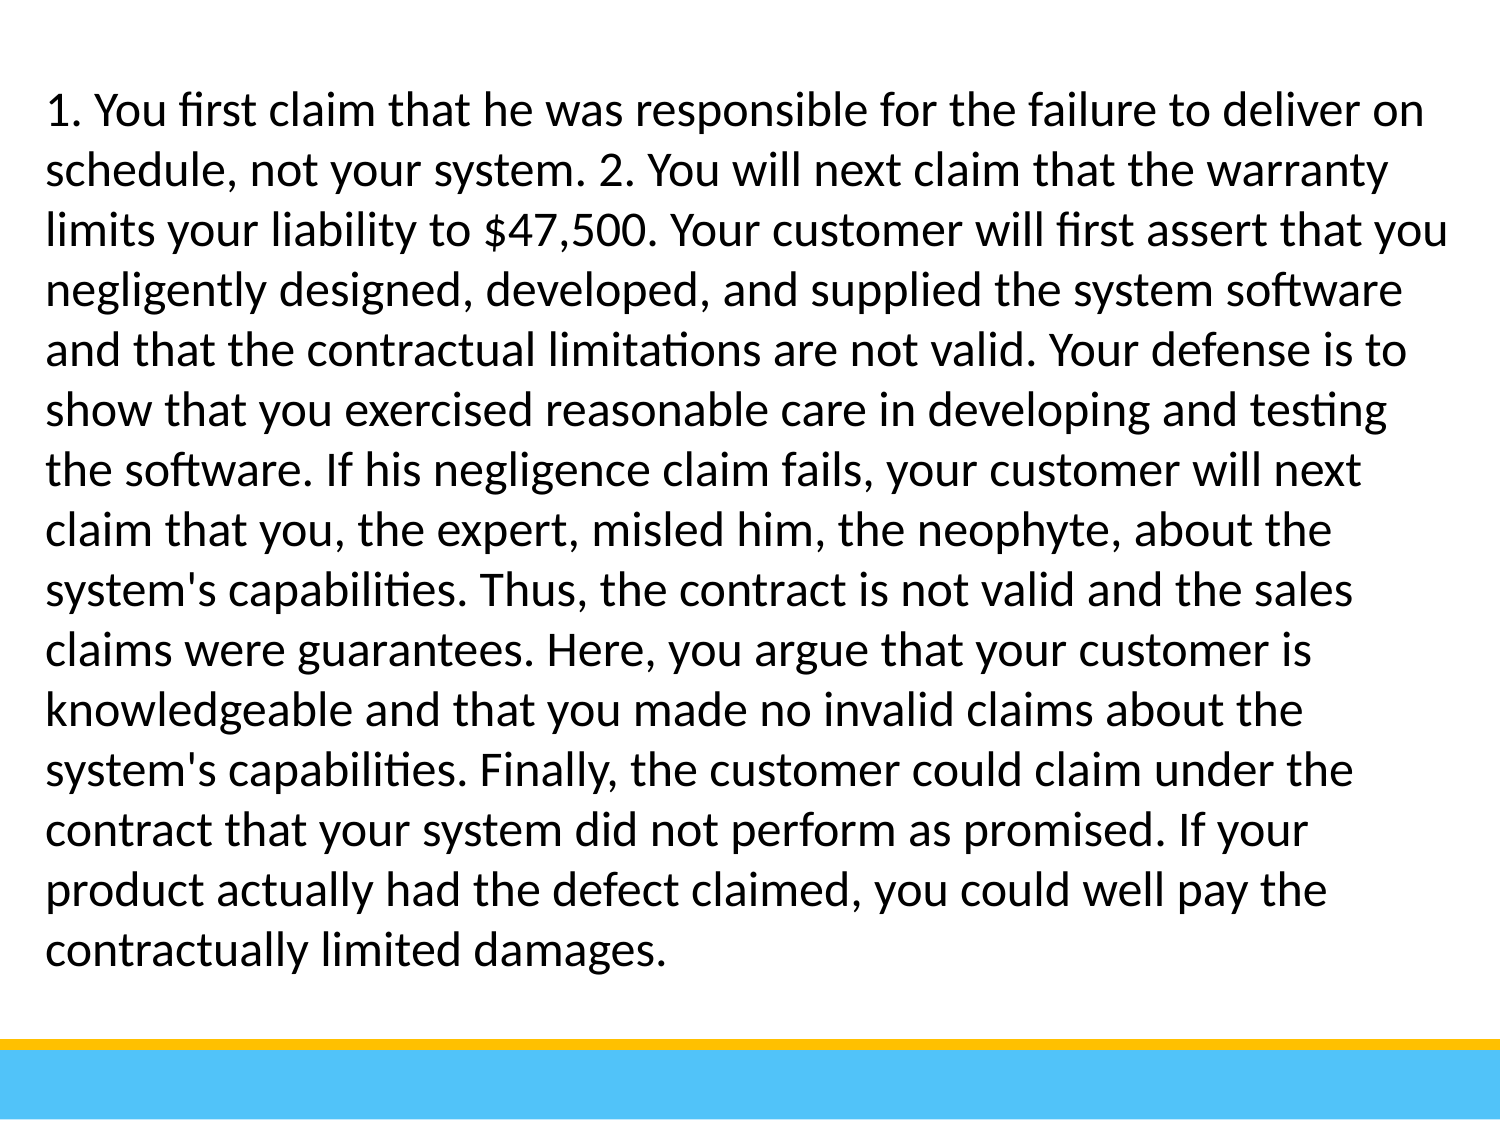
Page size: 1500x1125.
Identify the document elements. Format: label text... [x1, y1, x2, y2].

text_box 1. You first claim that he was responsible for the failure to deliver on schedule, not your system. 2. You will next claim that the warranty limits your liability to $47,500. Your customer will first assert that you negligently designed, developed, and supplied the system software and that the contractual limitations are not valid. Your defense is to show that you exercised reasonable care in developing and testing the software. If his negligence claim fails, your customer will next claim that you, the expert, misled him, the neophyte, about the system's capabilities. Thus, the contract is not valid and the sales claims were guarantees. Here, you argue that your customer is knowledgeable and that you made no invalid claims about the system's capabilities. Finally, the customer could claim under the contract that your system did not perform as promised. If your product actually had the defect claimed, you could well pay the contractually limited damages. [30, 69, 1470, 984]
